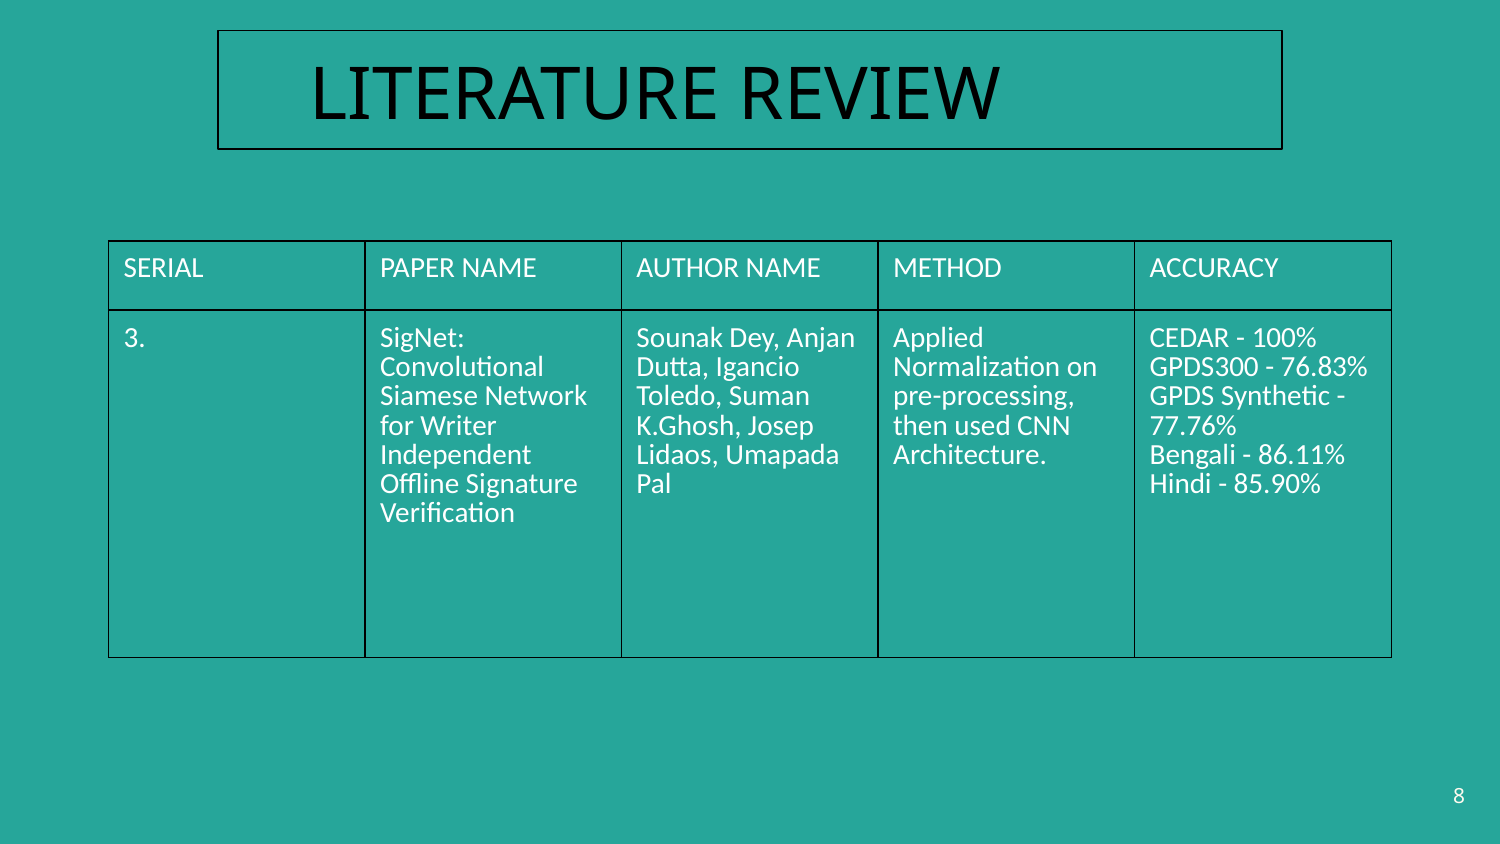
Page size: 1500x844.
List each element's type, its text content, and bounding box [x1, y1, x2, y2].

table_header ACCURACY [1135, 242, 1391, 309]
slide_number ‹#› [1389, 764, 1480, 830]
table_cell SigNet: Convolutional Siamese Network for Writer Independent Offline Signature Verification [366, 311, 621, 657]
table_cell 3. [109, 311, 364, 657]
title LITERATURE REVIEW [218, 30, 1282, 149]
table_cell CEDAR - 100% GPDS300 - 76.83% GPDS Synthetic - 77.76% Bengali - 86.11% Hindi - 85.90% [1135, 311, 1391, 657]
table_cell Sounak Dey, Anjan Dutta, Igancio Toledo, Suman K.Ghosh, Josep Lidaos, Umapada Pal [622, 311, 877, 657]
table_cell Applied Normalization on pre-processing, then used CNN Architecture. [879, 311, 1134, 657]
table_header PAPER NAME [366, 242, 621, 309]
table_header METHOD [879, 242, 1134, 309]
subtitle [0, 149, 1500, 844]
table_header AUTHOR NAME [622, 242, 877, 309]
table_header SERIAL [109, 242, 364, 309]
